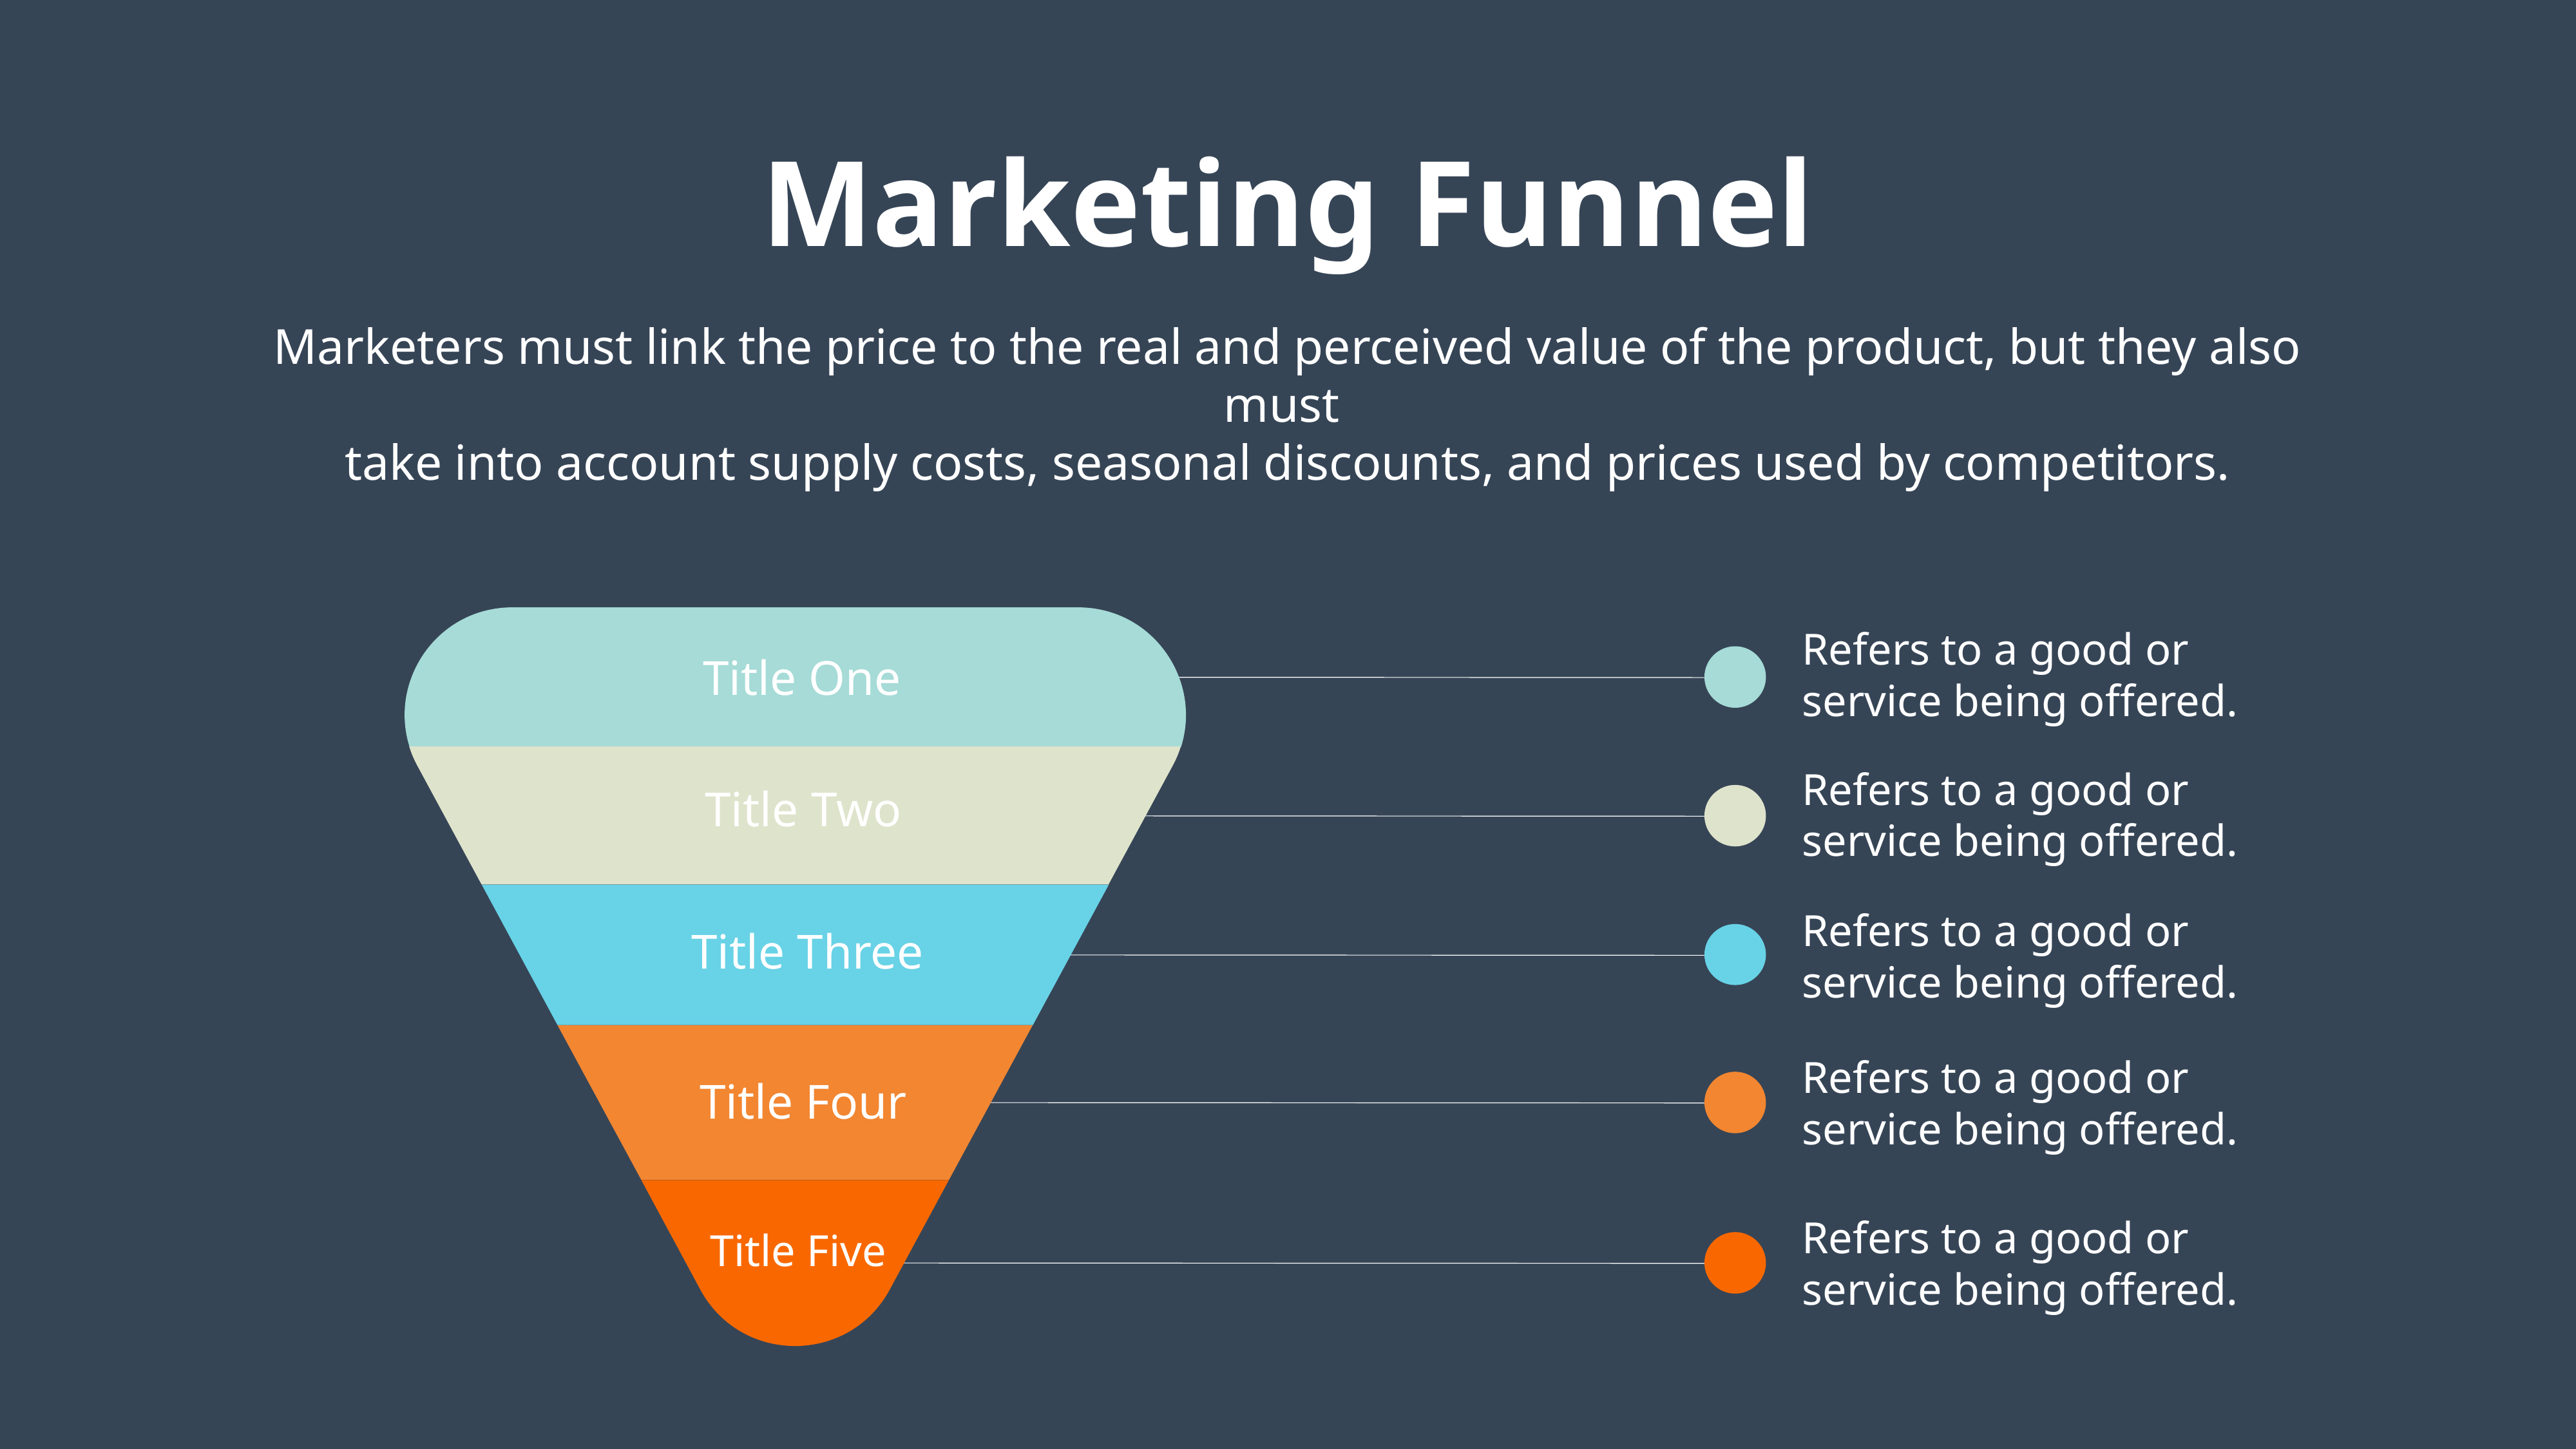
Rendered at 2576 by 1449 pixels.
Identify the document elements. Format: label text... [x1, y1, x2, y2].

text_box Title One [693, 643, 911, 710]
text_box [409, 746, 1181, 885]
text_box [641, 1180, 949, 1347]
text_box [1704, 1072, 1766, 1133]
text_box Refers to a good or service being offered. [1792, 898, 2249, 1011]
text_box [1704, 1232, 1766, 1294]
text_box [405, 607, 1187, 746]
text_box Refers to a good or service being offered. [1792, 757, 2249, 870]
text_box Refers to a good or service being offered. [1792, 616, 2249, 730]
text_box Marketing Funnel [752, 123, 1824, 274]
text_box Title Five [700, 1218, 897, 1280]
text_box Title Two [695, 775, 911, 841]
text_box [1704, 923, 1766, 985]
text_box Marketers must link the price to the real and perceived value of the product, but they also must take into account supply costs, seasonal discounts, and prices used by competitors. [263, 311, 2313, 495]
text_box Title Four [690, 1067, 917, 1133]
text_box Refers to a good or service being offered. [1792, 1045, 2249, 1159]
text_box [481, 885, 1109, 1025]
text_box [557, 1025, 1033, 1180]
text_box Refers to a good or service being offered. [1792, 1206, 2249, 1319]
text_box [1704, 784, 1766, 847]
text_box Title Three [682, 917, 934, 983]
text_box [1704, 646, 1766, 708]
